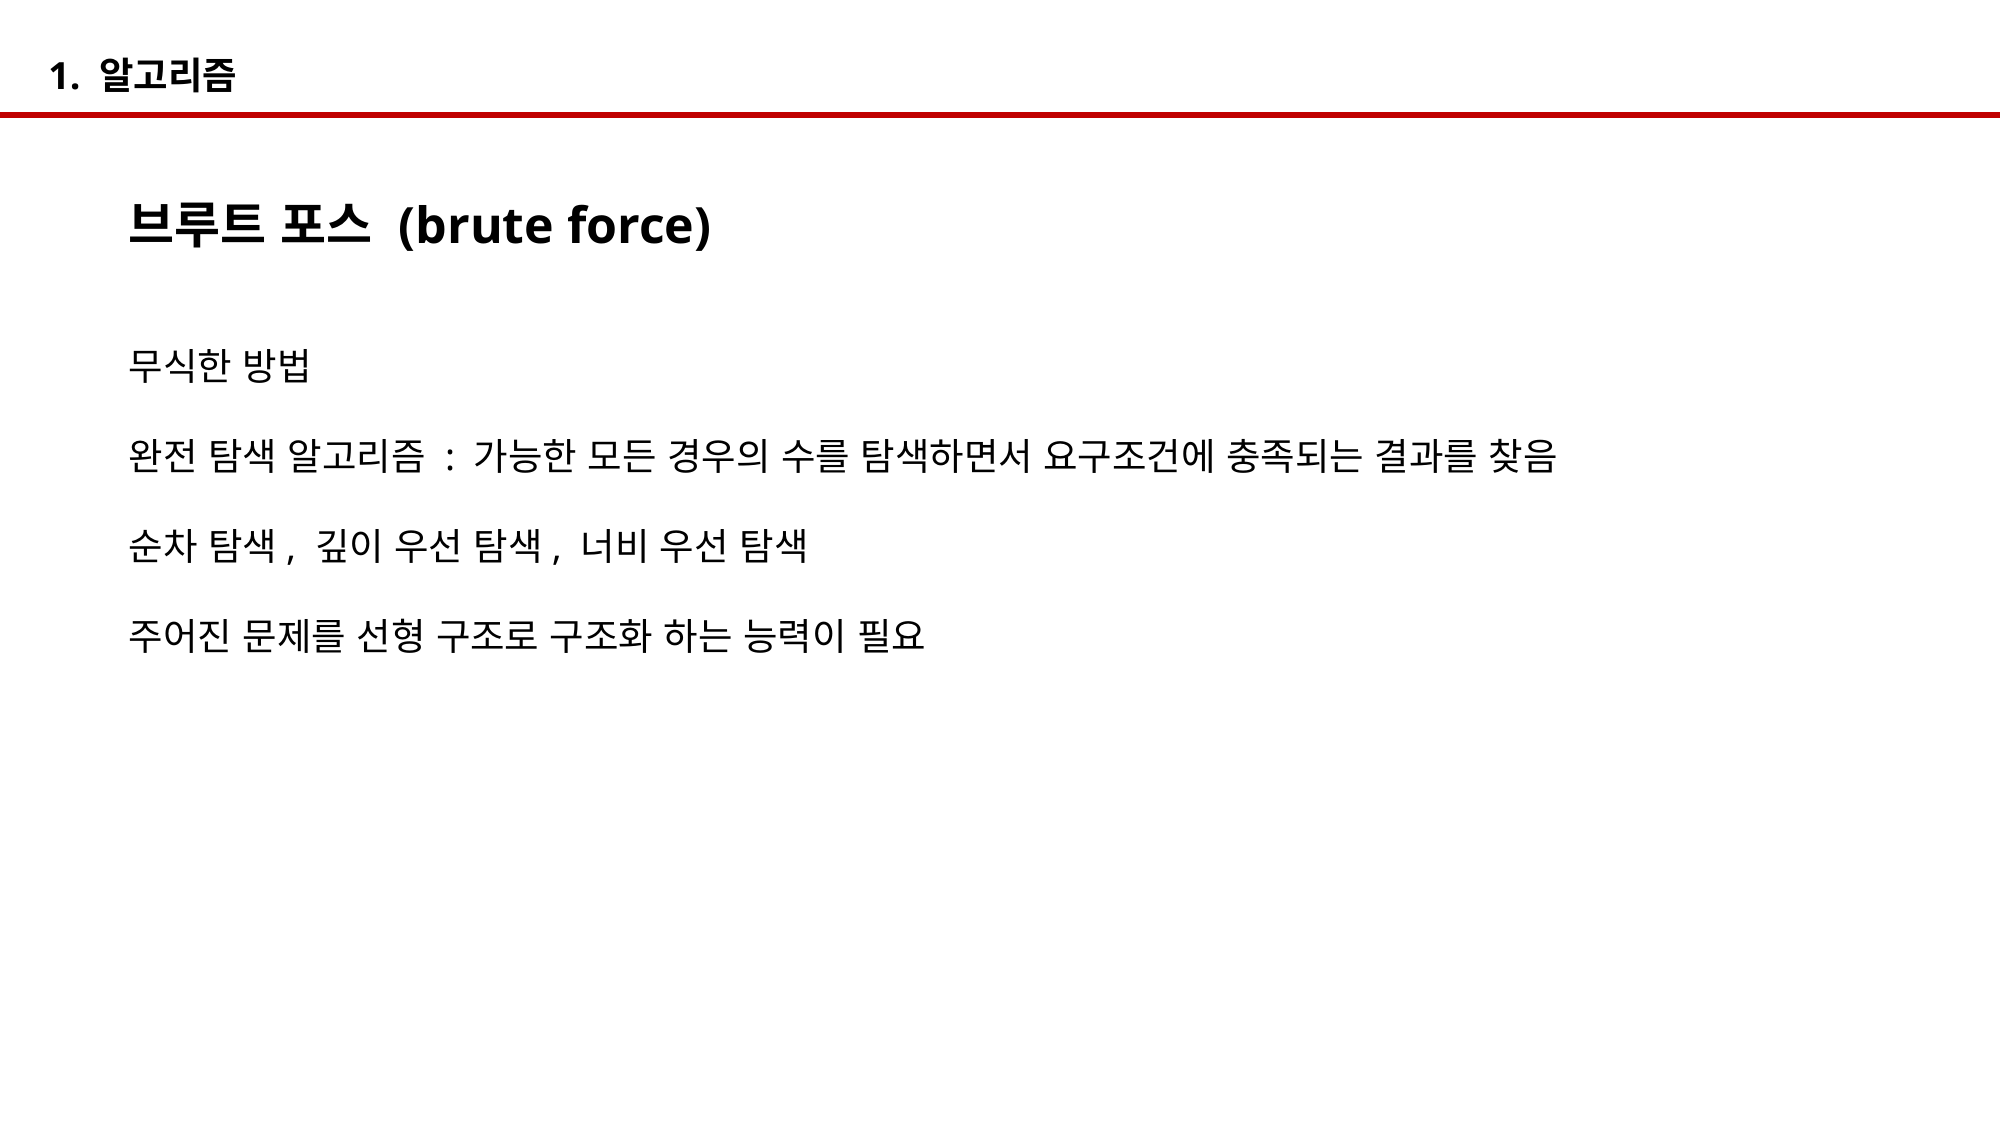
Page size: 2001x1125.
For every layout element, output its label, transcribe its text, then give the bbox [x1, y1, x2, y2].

text_box 1. 알고리즘 [33, 44, 446, 105]
text_box 브루트 포스 (brute force) 무식한 방법 완전 탐색 알고리즘 : 가능한 모든 경우의 수를 탐색하면서 요구조건에 충족되는 결과를 찾음 순차 탐색, 깊이 우선 탐색, 너비 우선 탐색 주어진 문제를 선형 구조로 구조화 하는 능력이 필요 [113, 185, 1791, 666]
